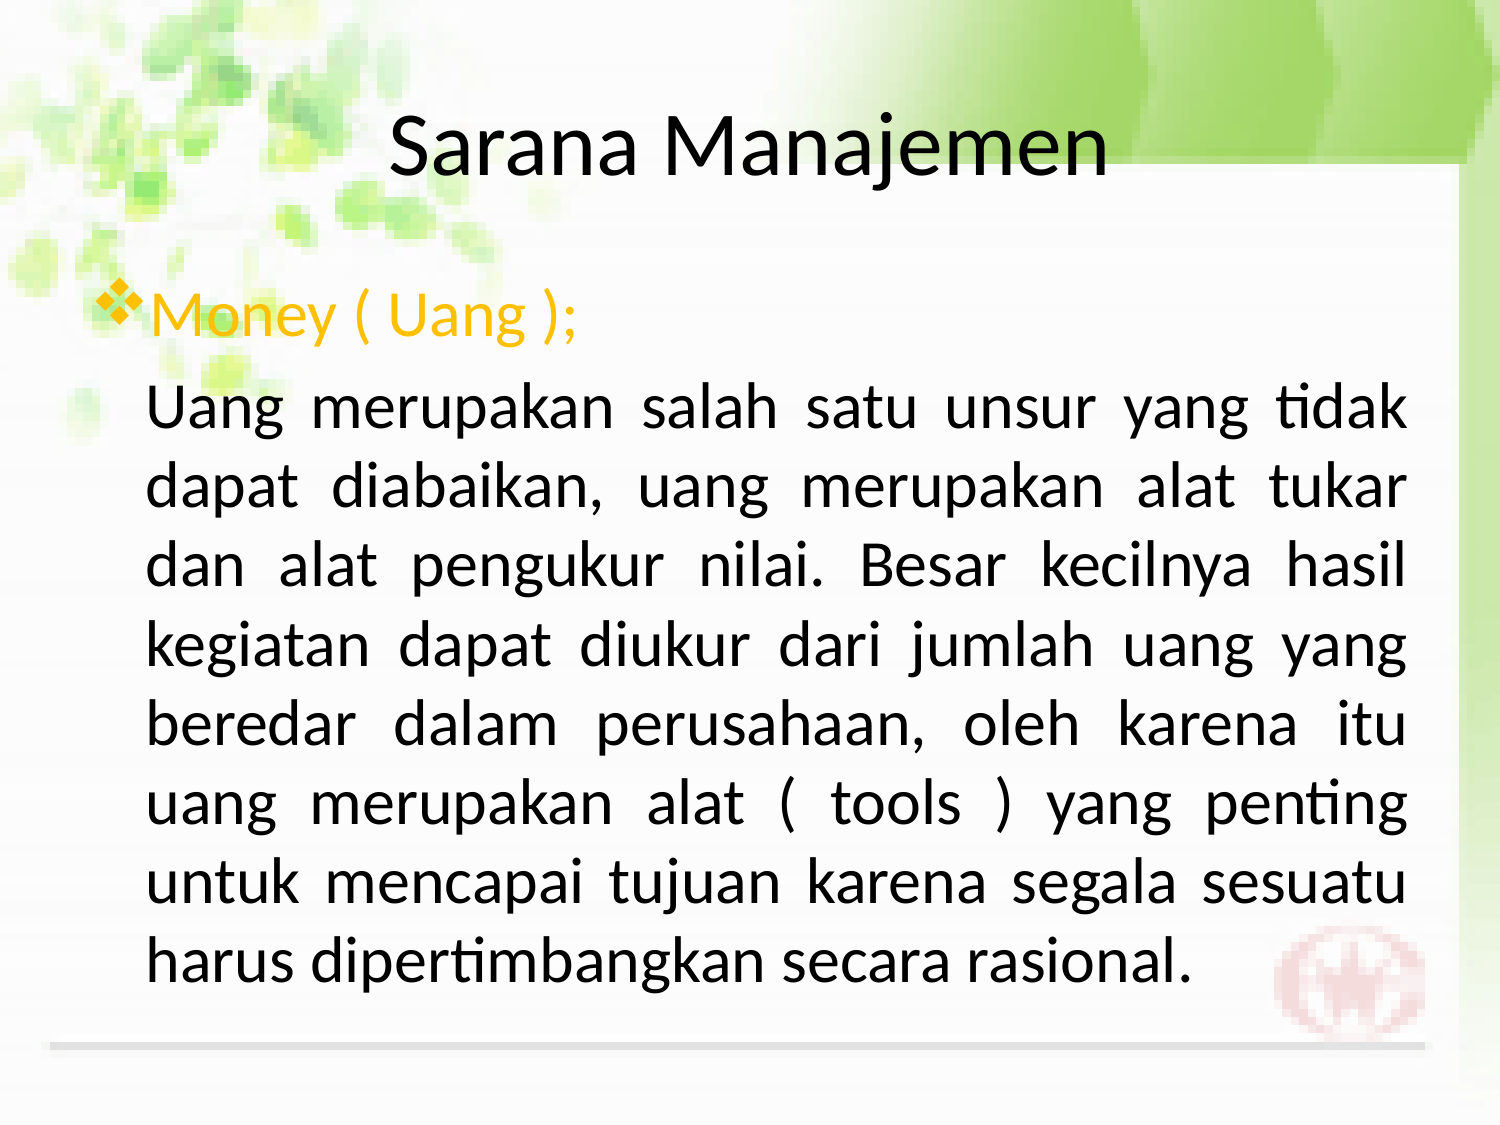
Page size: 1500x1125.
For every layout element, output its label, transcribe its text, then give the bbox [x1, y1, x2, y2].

picture [0, 0, 1500, 1125]
list Money ( Uang ); Uang merupakan salah satu unsur yang tidak dapat diabaikan, uang merupakan alat tukar dan alat pengukur nilai. Besar kecilnya hasil kegiatan dapat diukur dari jumlah uang yang beredar dalam perusahaan, oleh karena itu uang merupakan alat ( tools ) yang penting untuk mencapai tujuan karena segala sesuatu harus dipertimbangkan secara rasional. [75, 262, 1425, 1005]
title Sarana Manajemen [75, 45, 1425, 233]
